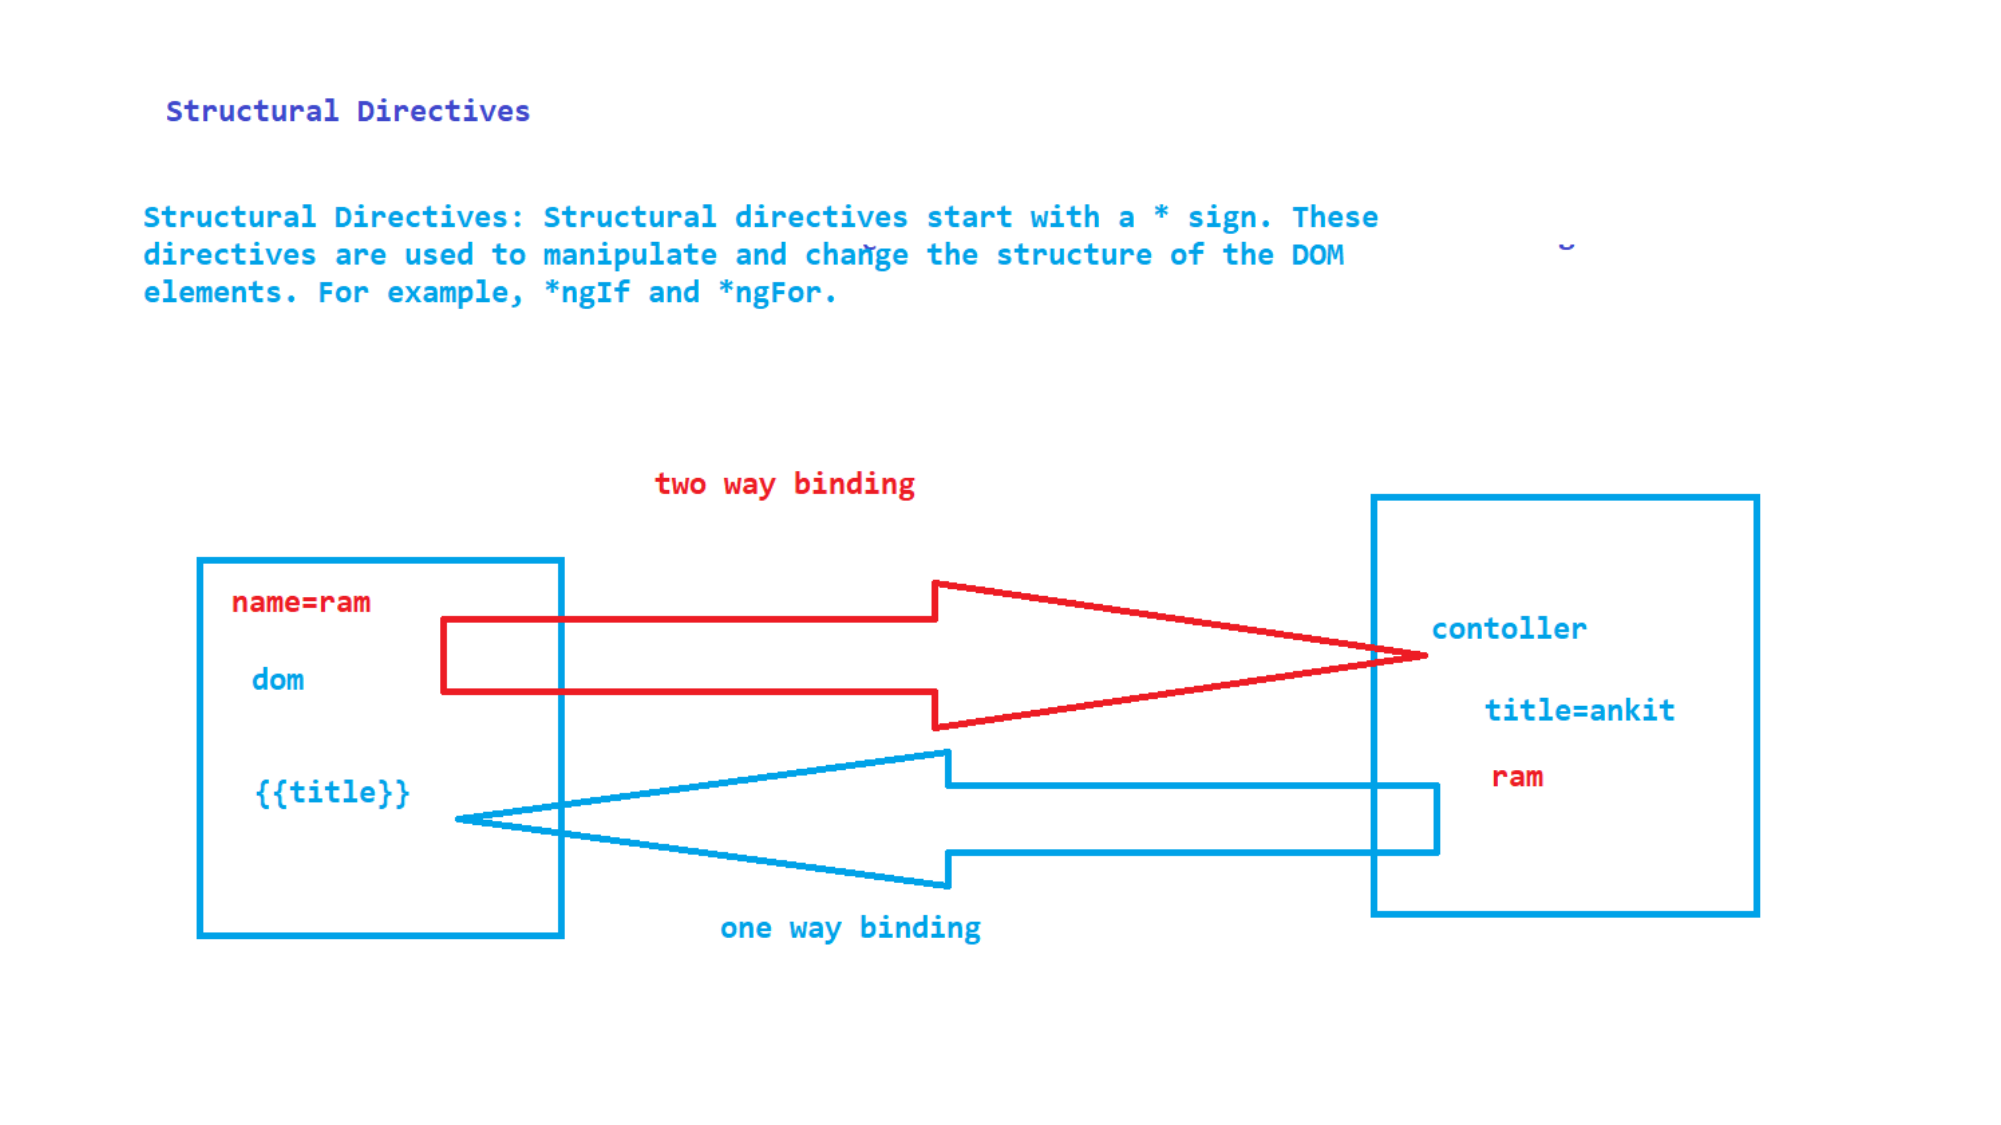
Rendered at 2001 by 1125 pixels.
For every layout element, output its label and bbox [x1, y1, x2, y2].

picture [0, 65, 2000, 1060]
